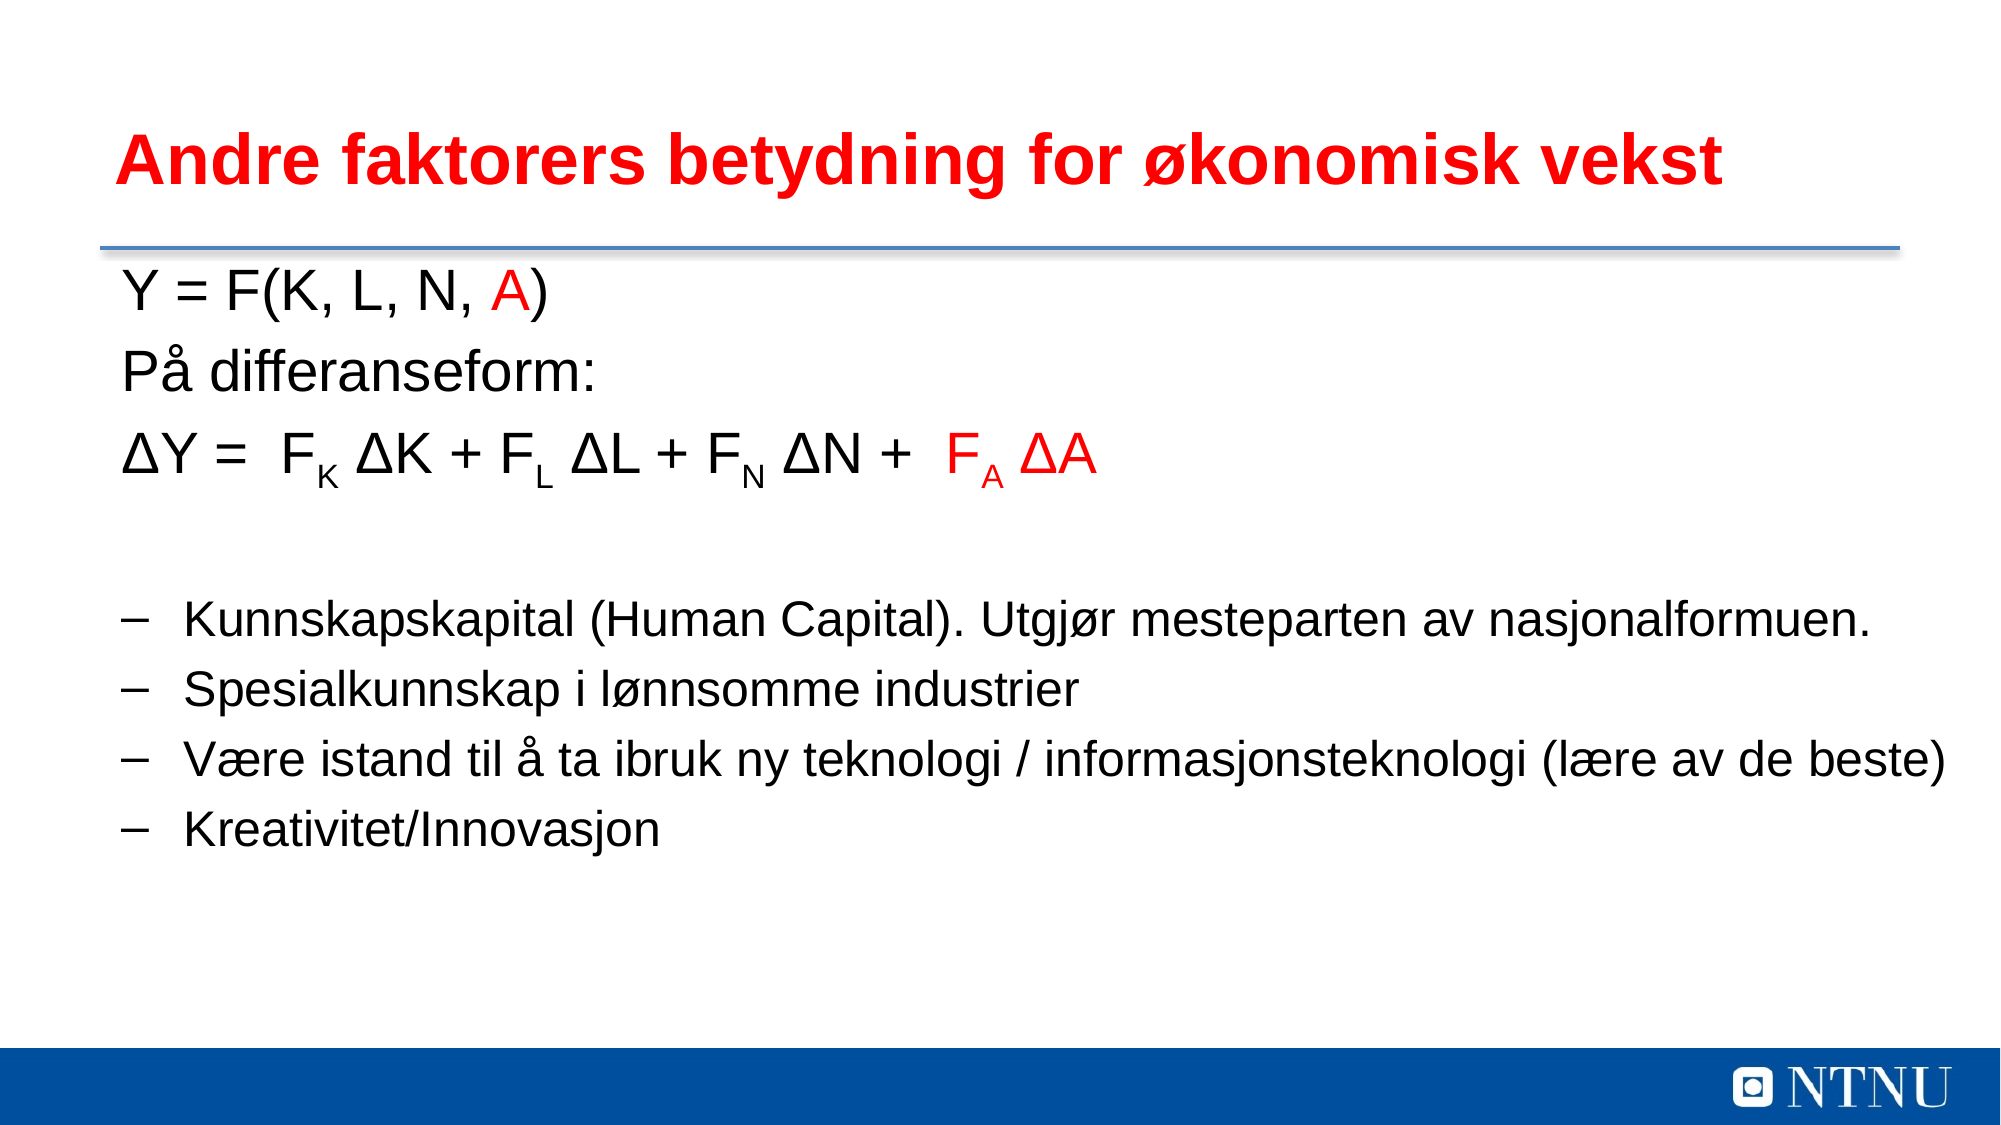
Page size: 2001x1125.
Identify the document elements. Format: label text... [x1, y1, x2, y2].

list Y = F(K, L, N, A) På differanseform: ΔY = FK ΔK + FL ΔL + FN ΔN + FA ΔA Kunnskapskapital (Human Capital). Utgjør mesteparten av nasjonalformuen. Spesialkunnskap i lønnsomme industrier Være istand til å ta ibruk ny teknologi / informasjonsteknologi (lære av de beste) Kreativitet/Innovasjon [6, 172, 1996, 916]
picture [0, 1048, 2001, 1125]
title Andre faktorers betydning for økonomisk vekst [99, 19, 2000, 207]
